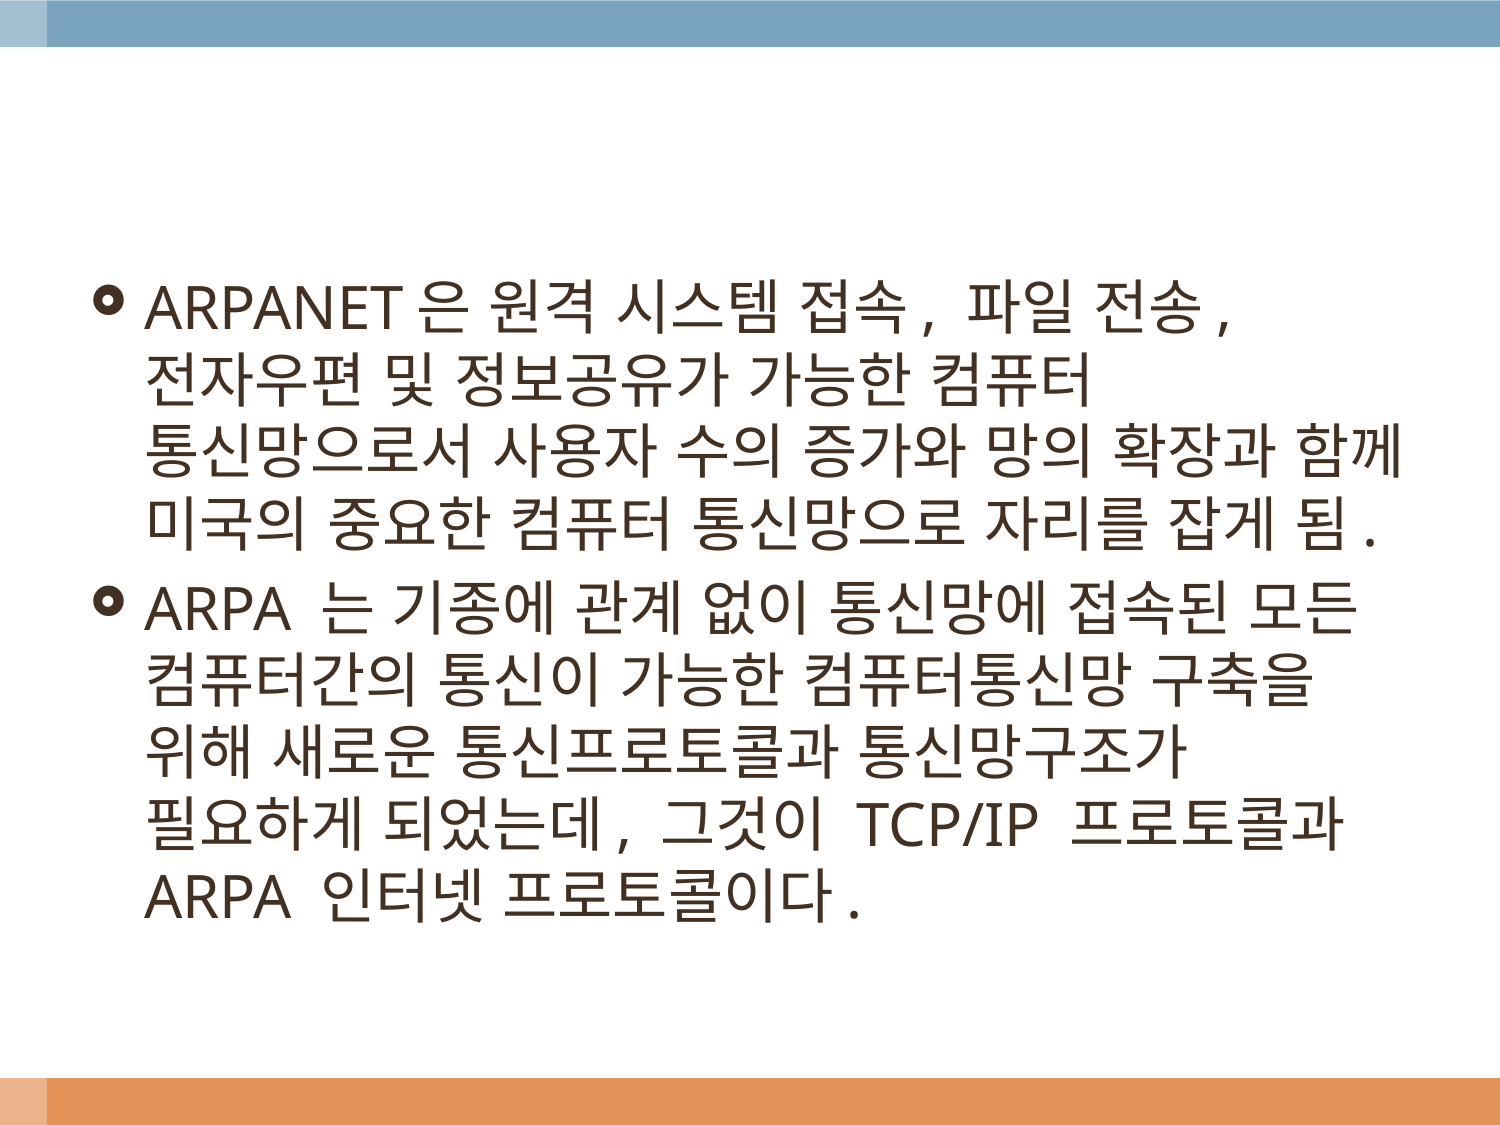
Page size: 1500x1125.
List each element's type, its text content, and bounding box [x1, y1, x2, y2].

list ARPANET은 원격 시스템 접속, 파일 전송, 전자우편 및 정보공유가 가능한 컴퓨터 통신망으로서 사용자 수의 증가와 망의 확장과 함께 미국의 중요한 컴퓨터 통신망으로 자리를 잡게 됨. ARPA 는 기종에 관계 없이 통신망에 접속된 모든 컴퓨터간의 통신이 가능한 컴퓨터통신망 구축을 위해 새로운 통신프로토콜과 통신망구조가 필요하게 되었는데, 그것이 TCP/IP 프로토콜과 ARPA 인터넷 프로토콜이다. [75, 262, 1425, 1005]
